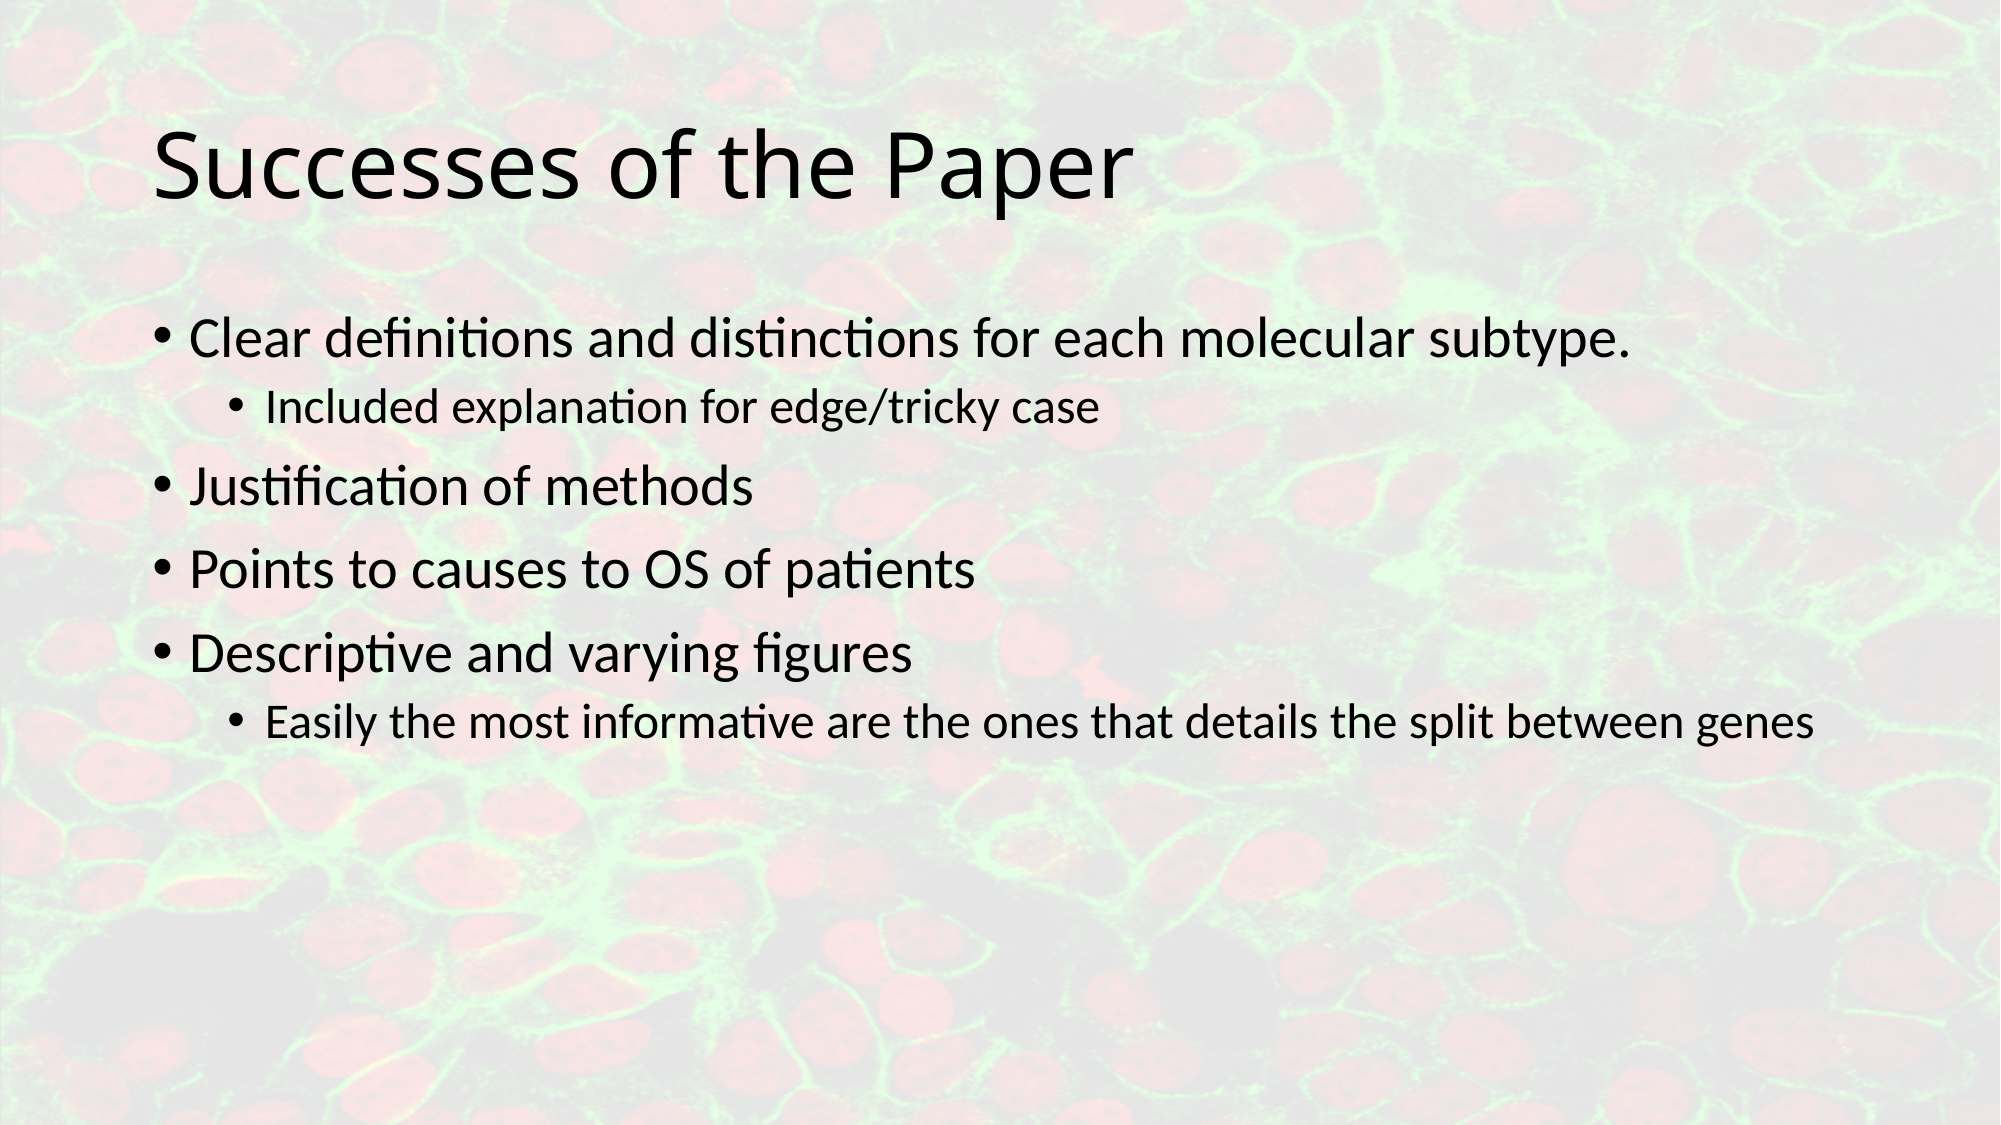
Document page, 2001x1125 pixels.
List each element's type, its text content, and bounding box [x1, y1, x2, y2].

list Clear definitions and distinctions for each molecular subtype. Included explanation for edge/tricky case Justification of methods Points to causes to OS of patients Descriptive and varying figures Easily the most informative are the ones that details the split between genes [137, 299, 1863, 1014]
title Successes of the Paper [137, 59, 1863, 278]
